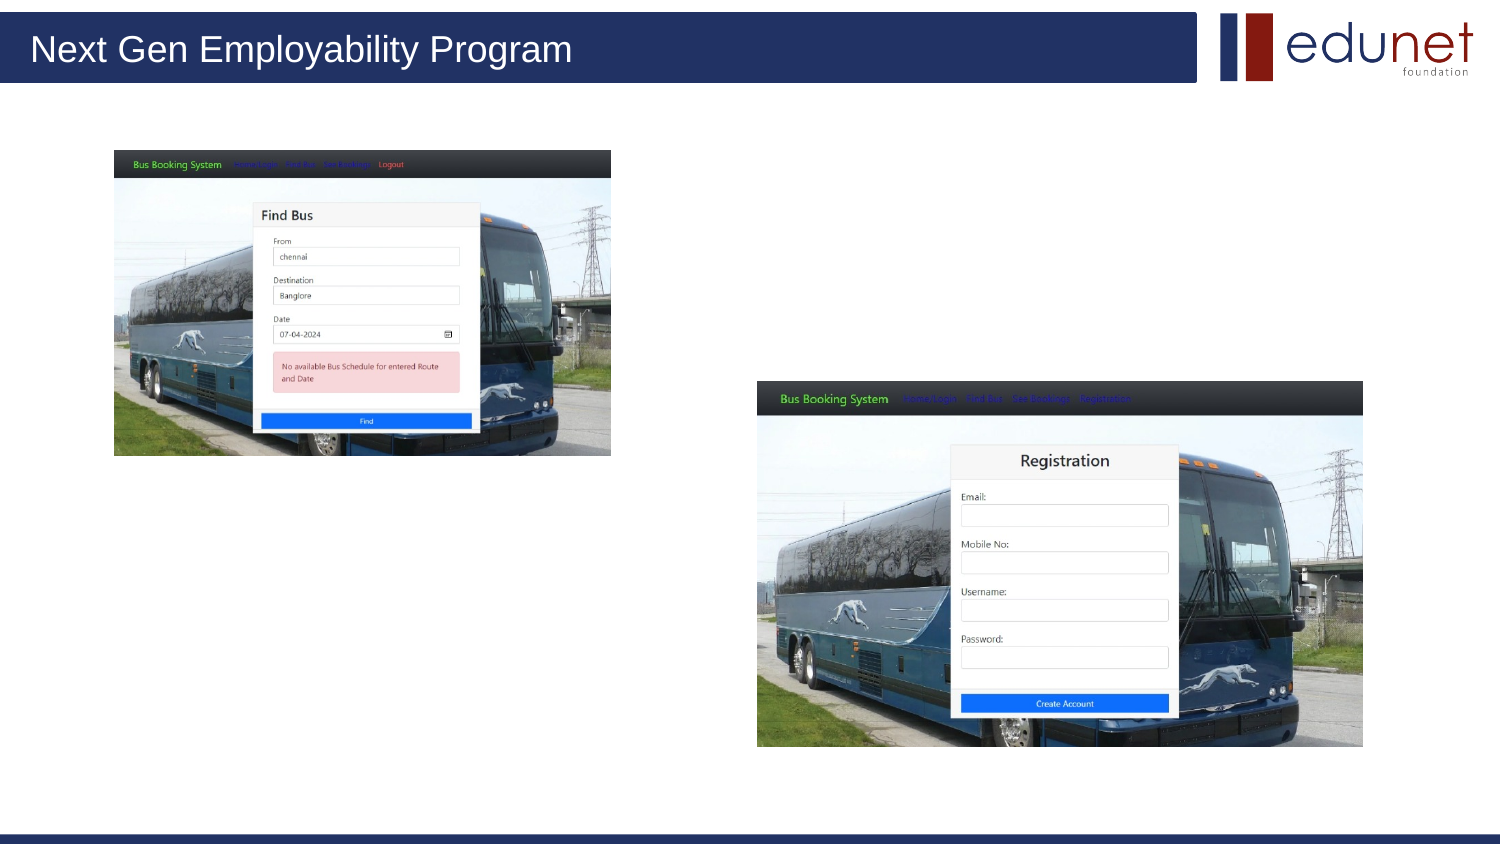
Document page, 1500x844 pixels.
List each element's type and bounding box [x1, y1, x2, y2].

picture [113, 149, 611, 457]
picture [757, 380, 1364, 748]
picture [1279, 14, 1482, 83]
